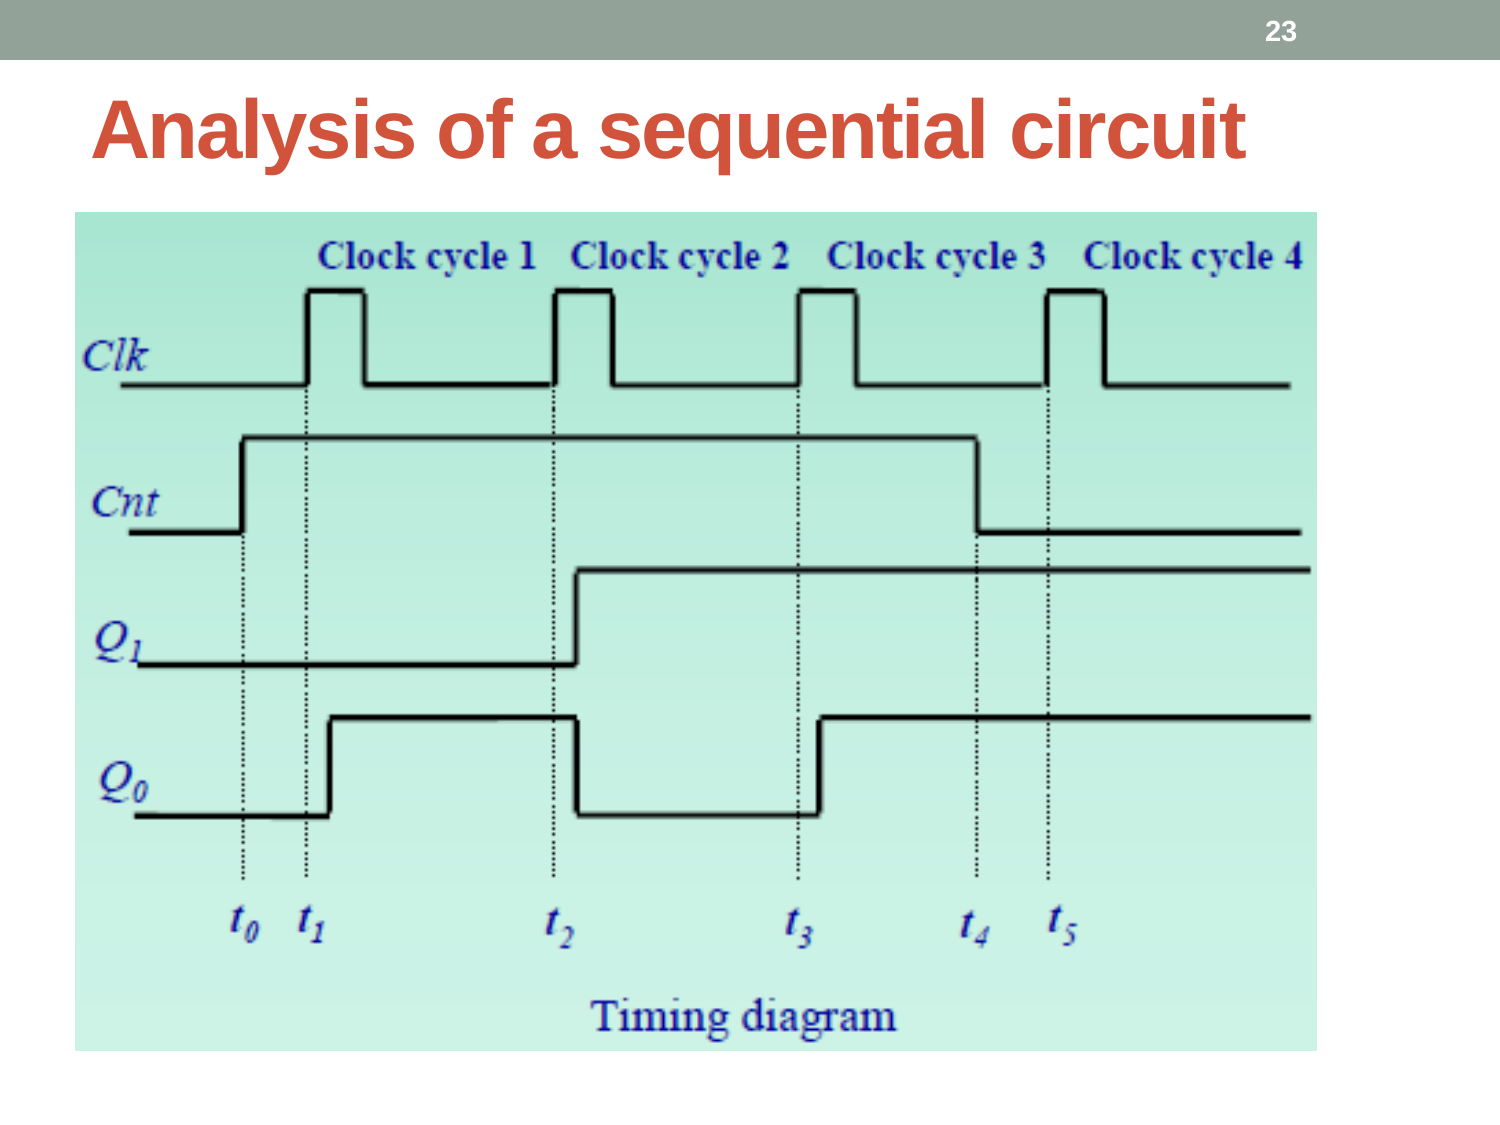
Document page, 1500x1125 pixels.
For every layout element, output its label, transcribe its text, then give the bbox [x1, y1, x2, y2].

picture [74, 212, 1318, 1051]
slide_number 23 [1250, 3, 1425, 57]
title Analysis of a sequential circuit [75, 62, 1425, 188]
